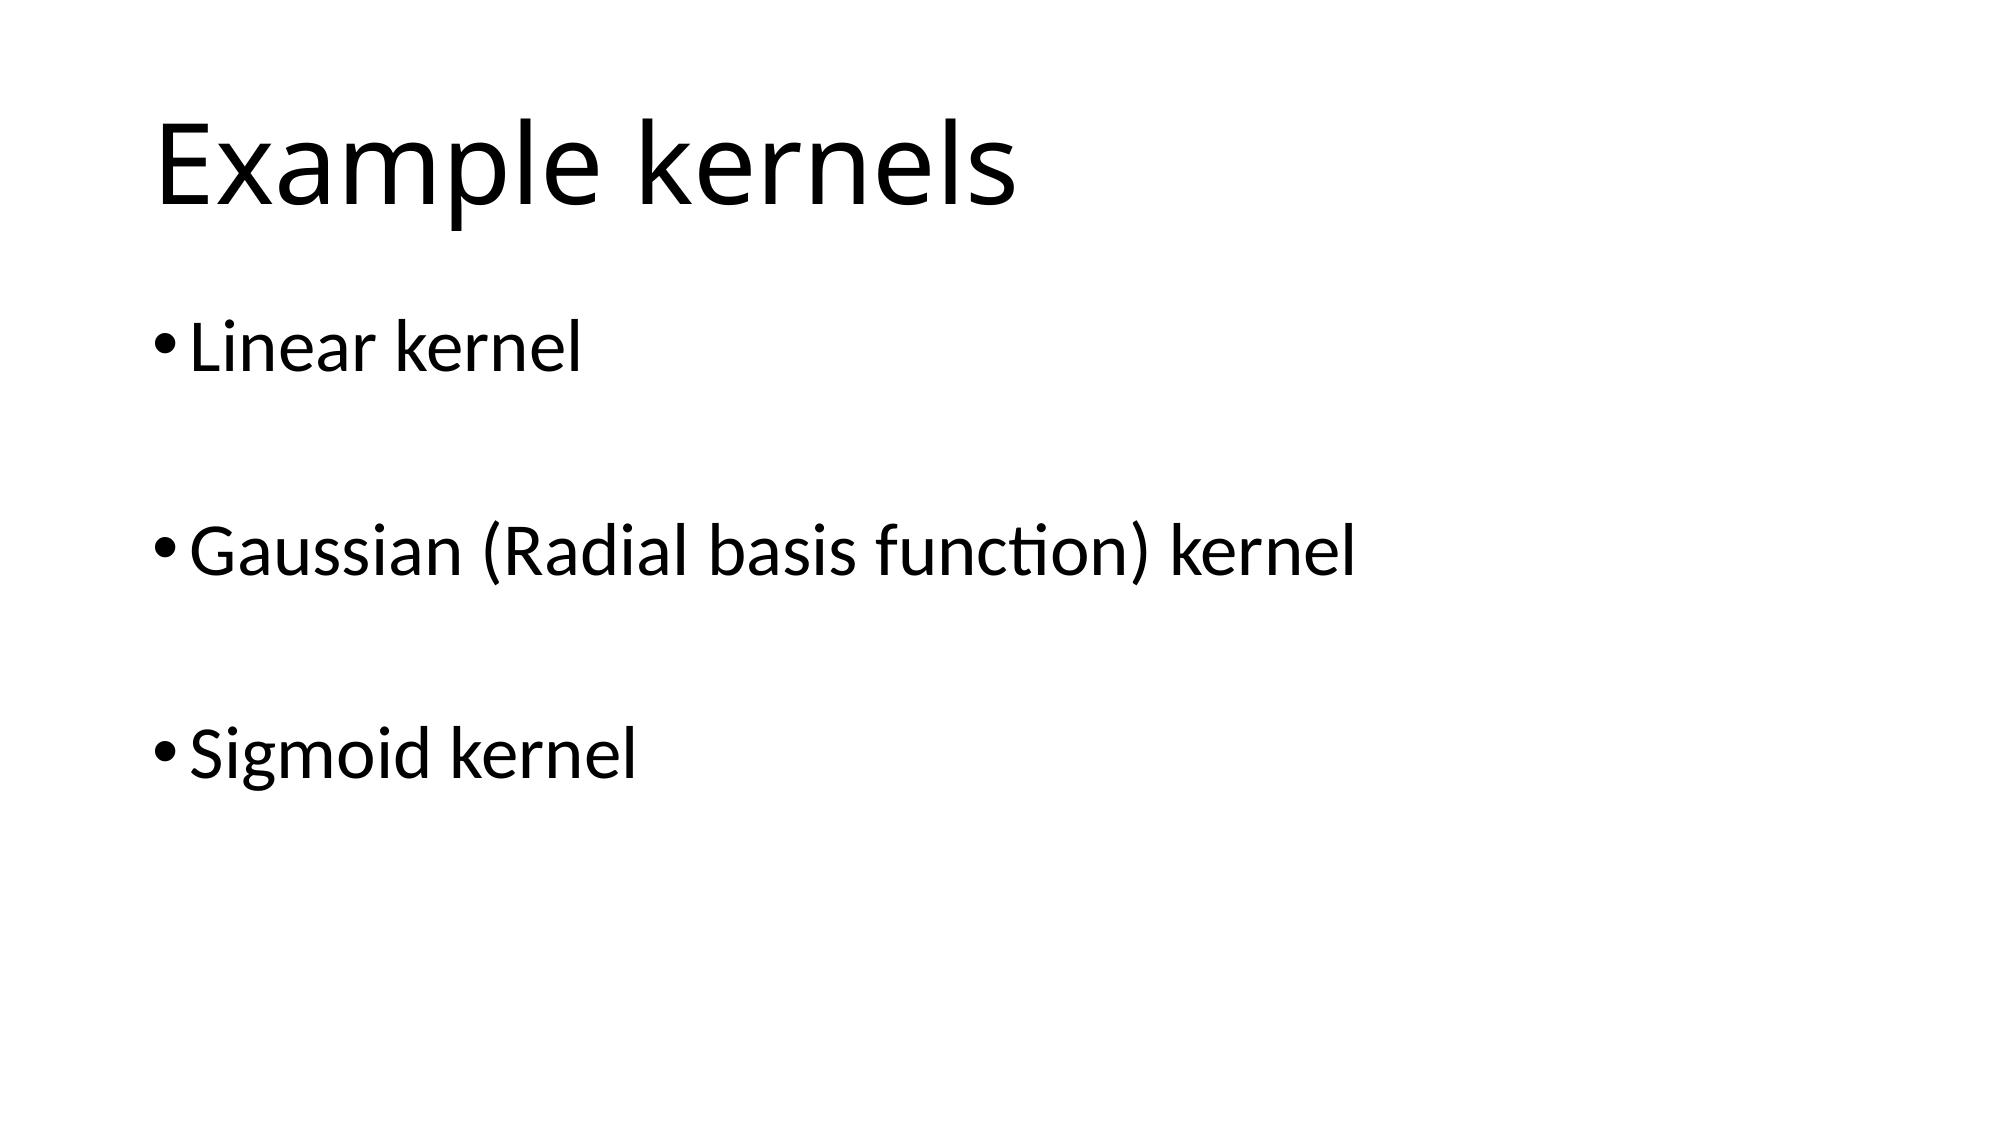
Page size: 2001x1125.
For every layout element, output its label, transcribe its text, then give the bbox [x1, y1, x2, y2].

title Example kernels [137, 59, 1863, 278]
